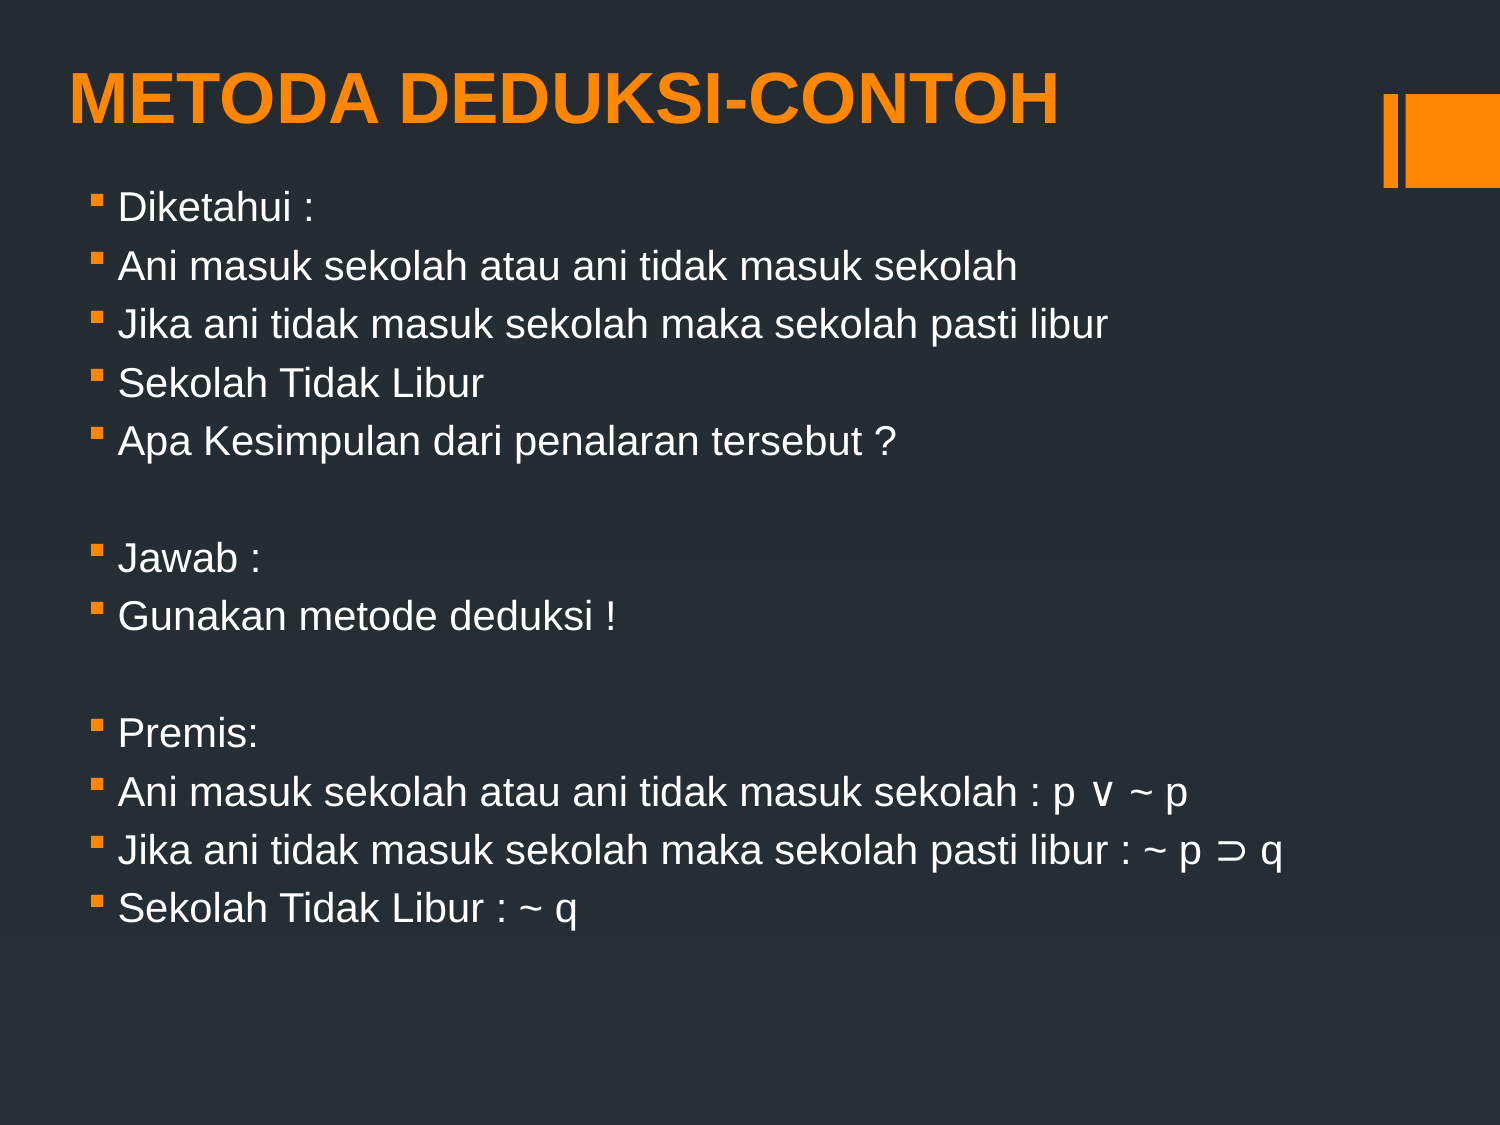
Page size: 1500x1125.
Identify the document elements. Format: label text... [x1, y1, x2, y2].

title METODA DEDUKSI-CONTOH [53, 42, 1254, 233]
list Diketahui : Ani masuk sekolah atau ani tidak masuk sekolah Jika ani tidak masuk sekolah maka sekolah pasti libur Sekolah Tidak Libur Apa Kesimpulan dari penalaran tersebut ? Jawab : Gunakan metode deduksi ! Premis: Ani masuk sekolah atau ani tidak masuk sekolah : p ∨ ~ p Jika ani tidak masuk sekolah maka sekolah pasti libur : ~ p ⊃ q Sekolah Tidak Libur : ~ q [64, 172, 1350, 1035]
